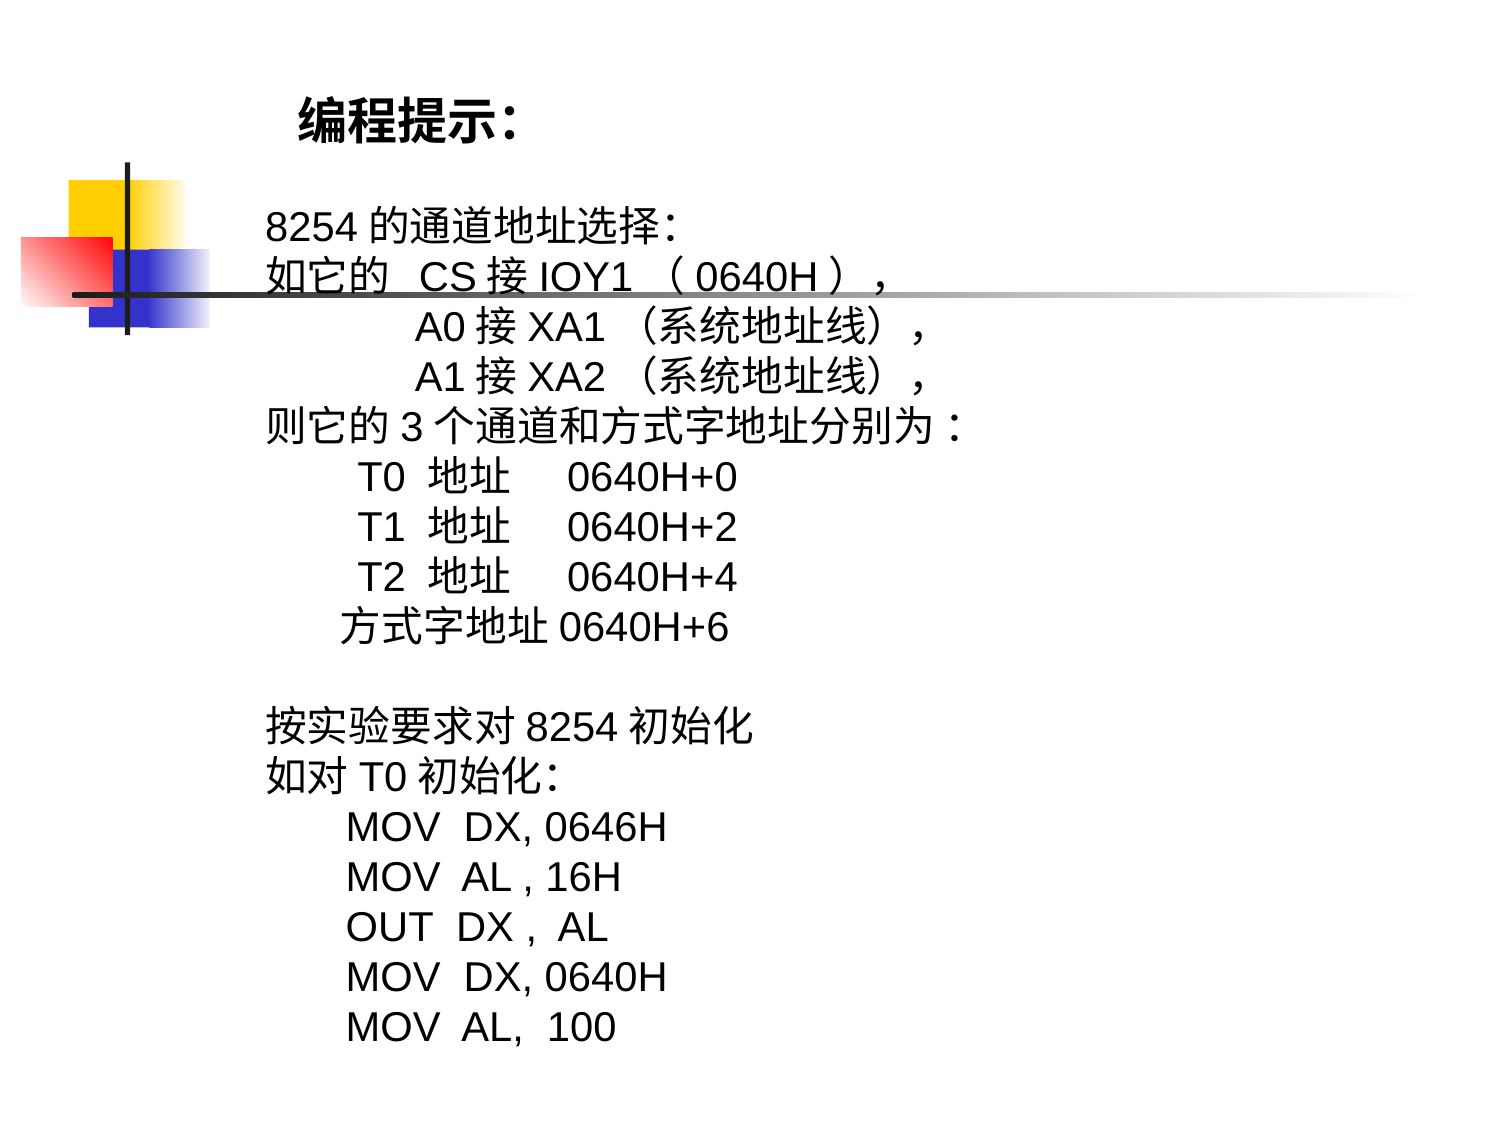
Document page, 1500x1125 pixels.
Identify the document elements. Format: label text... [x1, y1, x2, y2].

text_box 8254的通道地址选择： 如它的 CS接IOY1（0640H）， A0接XA1（系统地址线）， A1接XA2（系统地址线）， 则它的3个通道和方式字地址分别为 ： T0 地址 0640H+0 T1 地址 0640H+2 T2 地址 0640H+4 方式字地址0640H+6 按实验要求对8254初始化 如对T0初始化： MOV DX, 0646H MOV AL , 16H OUT DX , AL MOV DX, 0640H MOV AL, 100 [250, 192, 1354, 1108]
text_box 编程提示： [282, 82, 732, 158]
